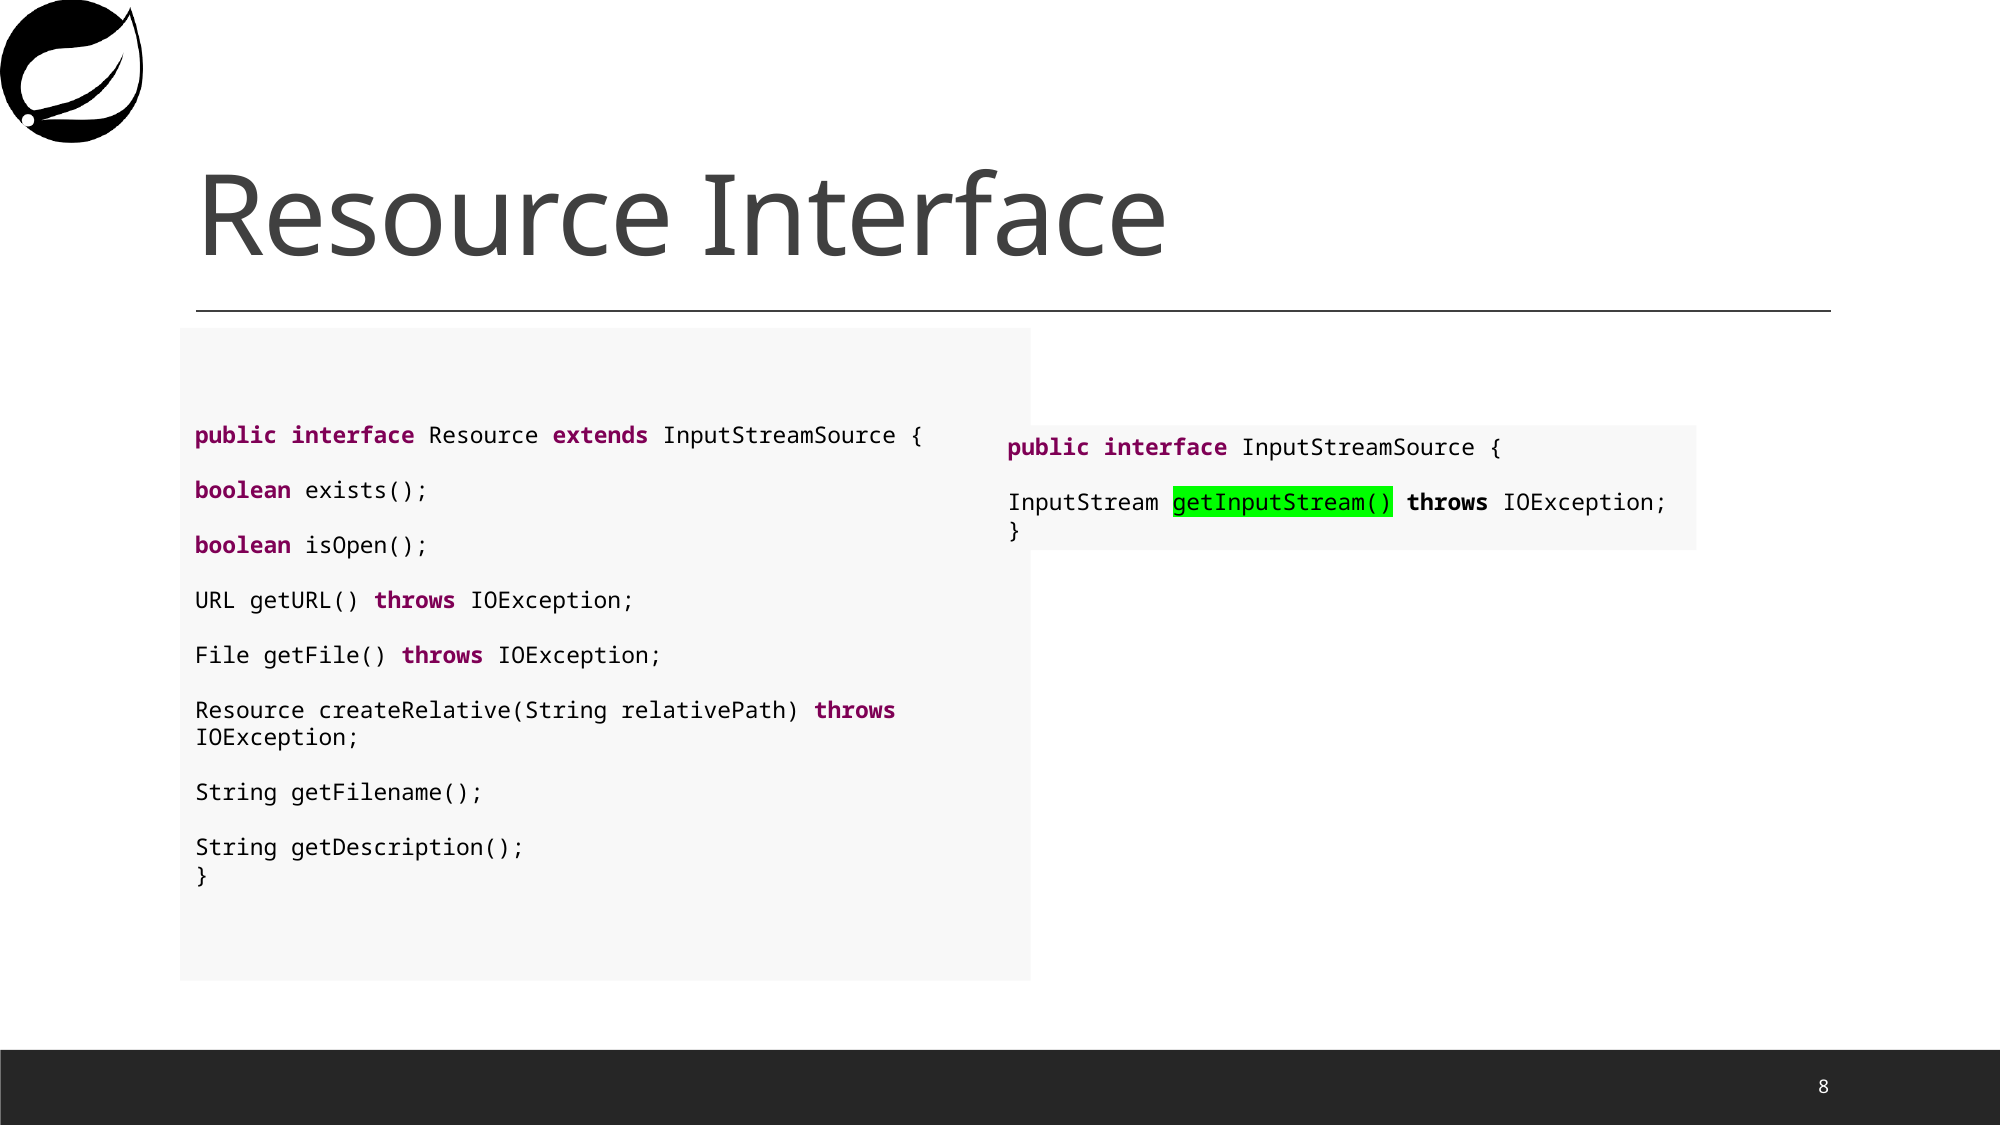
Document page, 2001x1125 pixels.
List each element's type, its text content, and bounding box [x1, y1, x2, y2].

picture [0, 0, 144, 144]
title Resource Interface [180, 47, 1830, 285]
slide_number 8 [1803, 1057, 1932, 1118]
list public interface Resource extends InputStreamSource { boolean exists(); boolean isOpen(); URL getURL() throws IOException; File getFile() throws IOException; Resource createRelative(String relativePath) throws IOException; String getFilename(); String getDescription(); } [180, 327, 1031, 981]
text_box public interface InputStreamSource { InputStream getInputStream() throws IOException; } [992, 425, 1697, 551]
